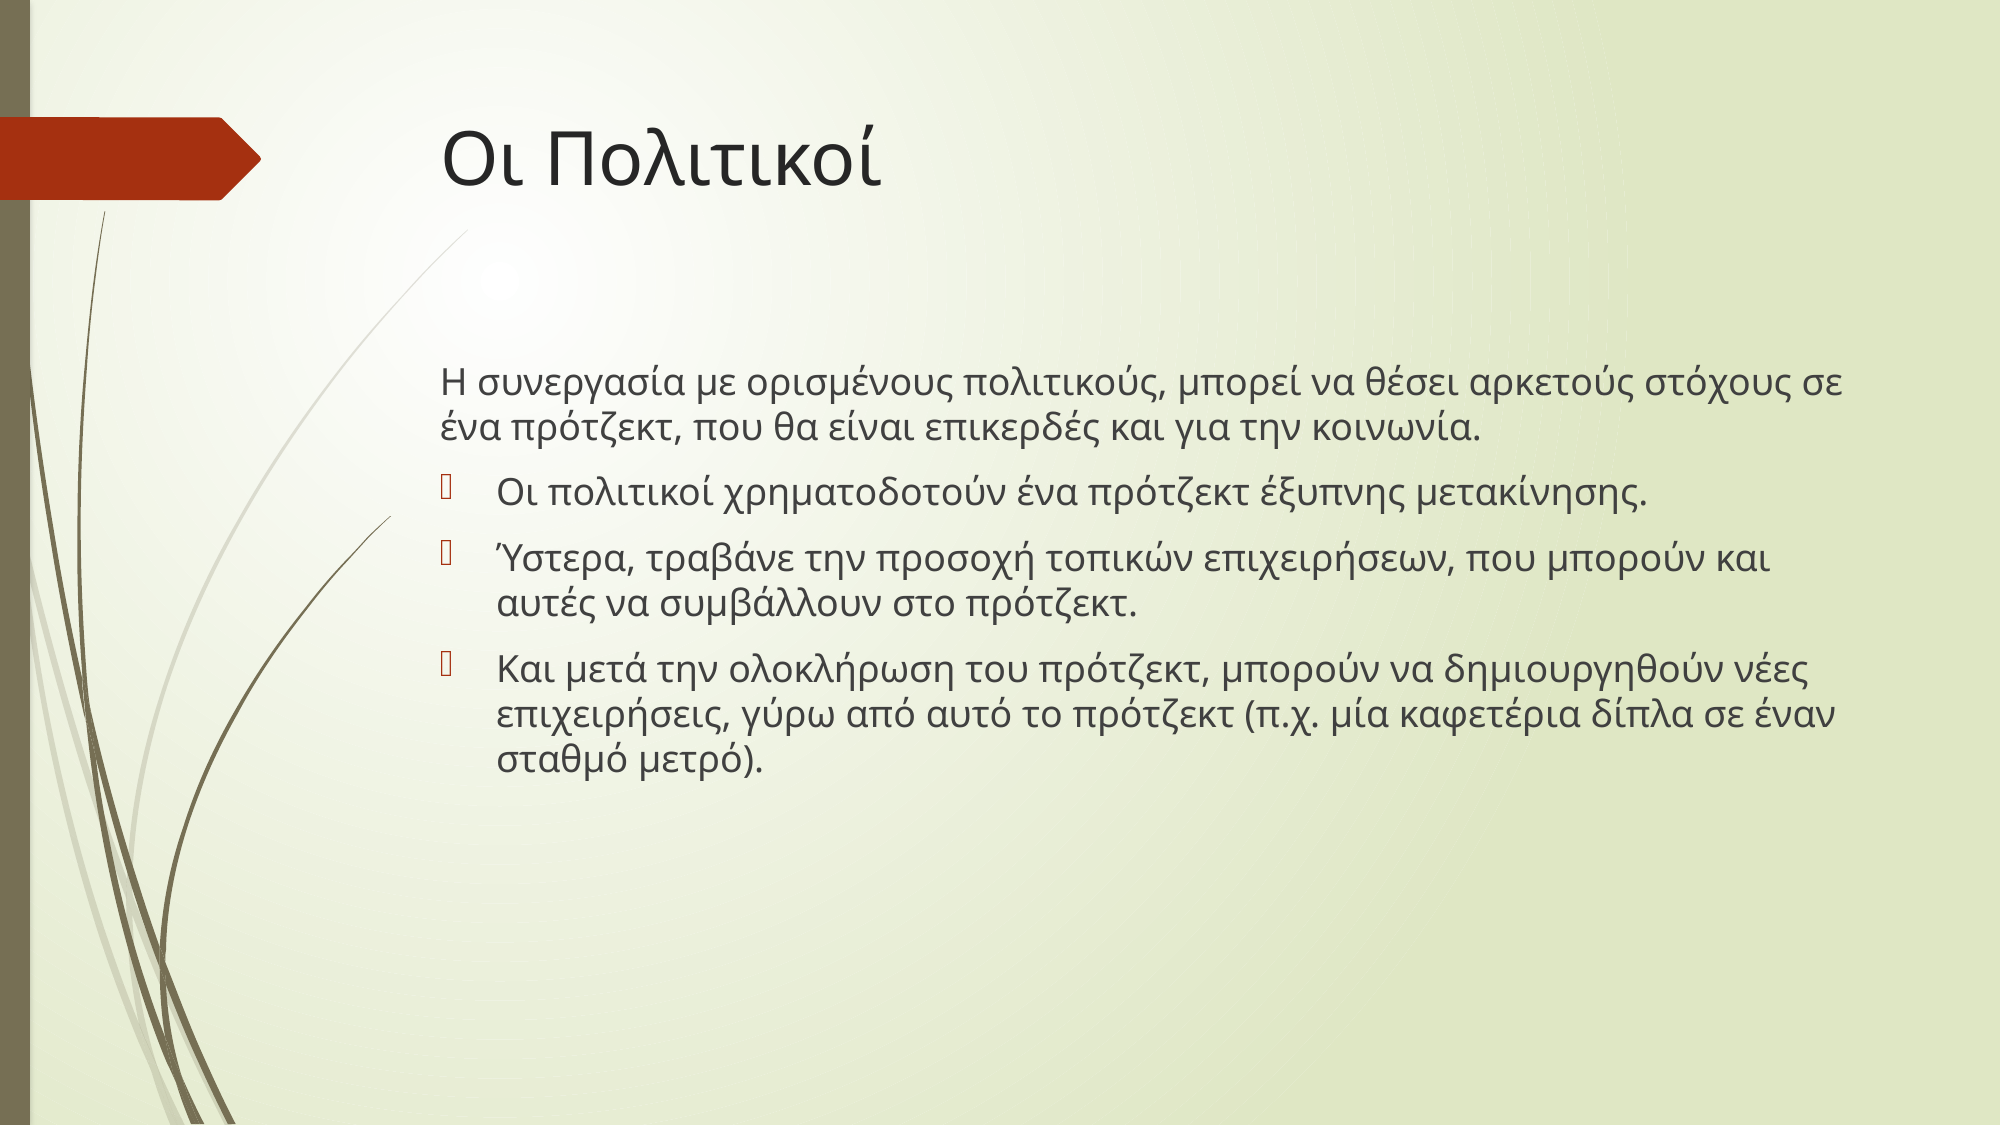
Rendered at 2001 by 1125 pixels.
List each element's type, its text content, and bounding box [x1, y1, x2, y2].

list Η συνεργασία με ορισμένους πολιτικούς, μπορεί να θέσει αρκετούς στόχους σε ένα πρότζεκτ, που θα είναι επικερδές και για την κοινωνία. Οι πολιτικοί χρηματοδοτούν ένα πρότζεκτ έξυπνης μετακίνησης. Ύστερα, τραβάνε την προσοχή τοπικών επιχειρήσεων, που μπορούν και αυτές να συμβάλλουν στο πρότζεκτ. Και μετά την ολοκλήρωση του πρότζεκτ, μπορούν να δημιουργηθούν νέες επιχειρήσεις, γύρω από αυτό το πρότζεκτ (π.χ. μία καφετέρια δίπλα σε έναν σταθμό μετρό). [424, 350, 1888, 970]
title Οι Πολιτικοί [425, 102, 1888, 313]
